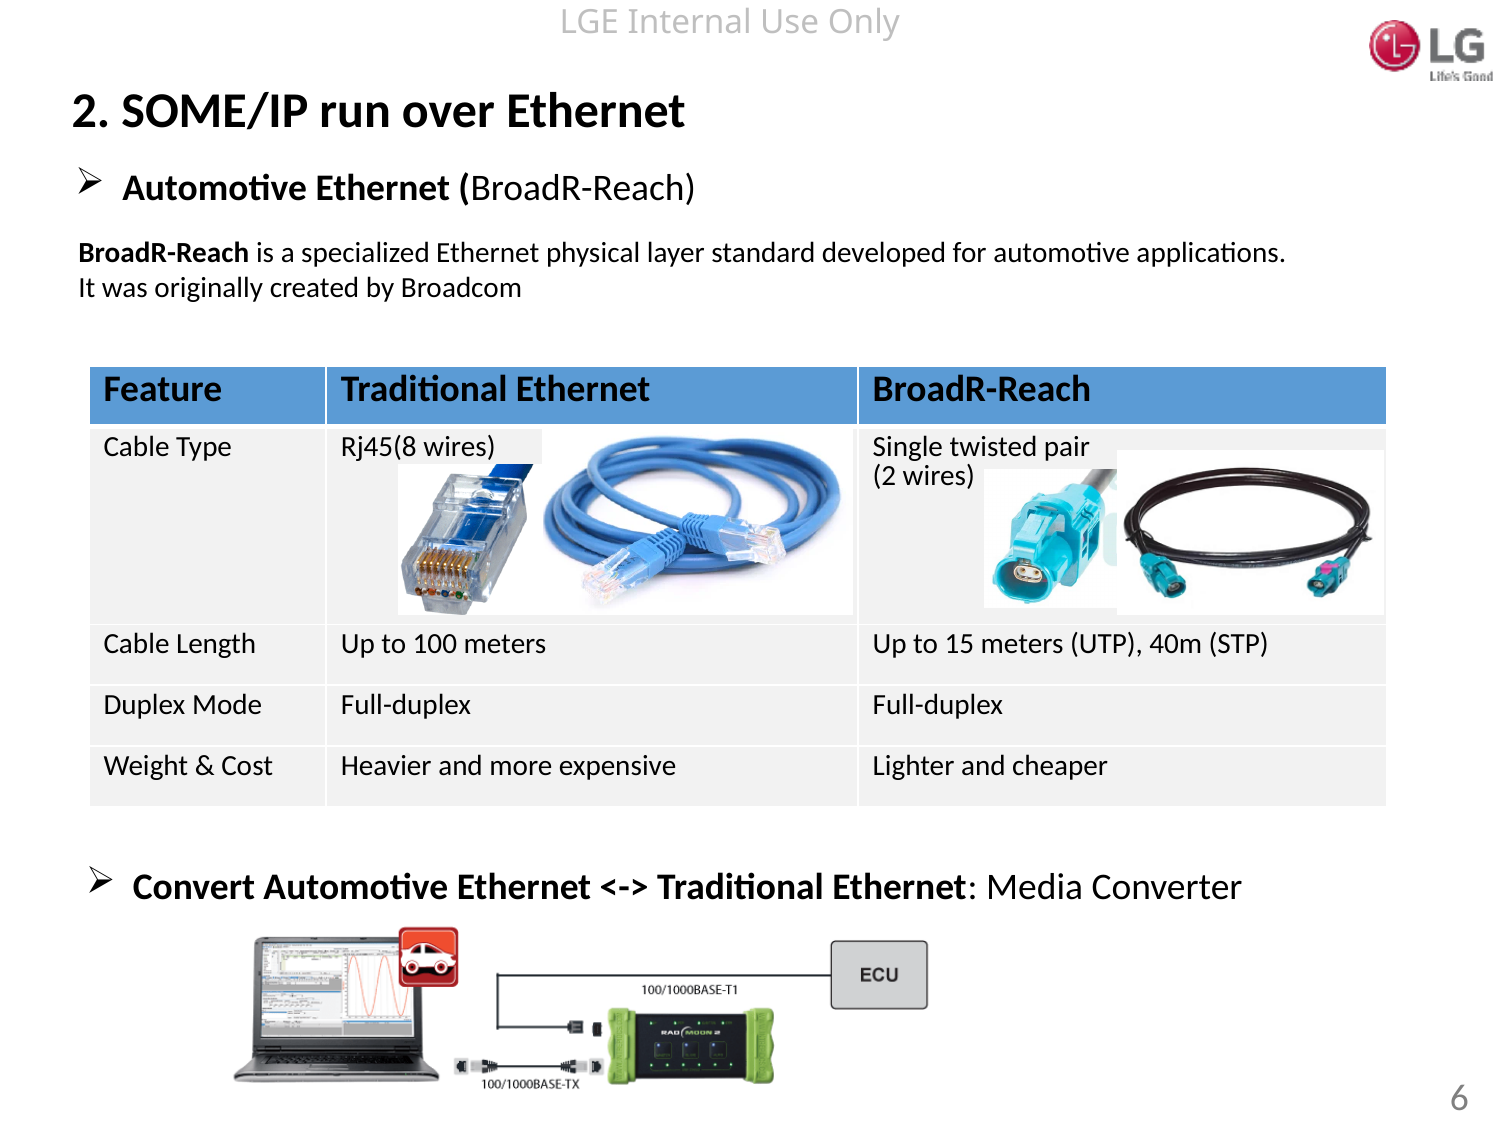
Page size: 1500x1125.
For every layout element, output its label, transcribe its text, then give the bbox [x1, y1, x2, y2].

picture [218, 915, 968, 1112]
list 2. SOME/IP run over Ethernet [56, 76, 1397, 1014]
table_cell Up to 15 meters (UTP), 40m (STP) [859, 625, 1386, 684]
table_cell Duplex Mode [90, 686, 325, 745]
table_header BroadR-Reach [859, 367, 1386, 424]
table_cell Lighter and cheaper [859, 747, 1386, 806]
table_cell Cable Type [90, 429, 325, 624]
picture [983, 450, 1384, 615]
picture [1369, 20, 1493, 81]
text_box BroadR-Reach is a specialized Ethernet physical layer standard developed for automotive applications. It was originally created by Broadcom [63, 226, 1309, 311]
table_header Traditional Ethernet [327, 367, 857, 424]
text_box Automotive Ethernet (BroadR-Reach) [60, 155, 711, 216]
text_box Convert Automotive Ethernet <-> Traditional Ethernet: Media Converter [71, 854, 1258, 915]
table_cell Full-duplex [859, 686, 1386, 745]
table_cell Single twisted pair (2 wires) [859, 429, 1386, 624]
slide_number 6 [1435, 1065, 1500, 1125]
table_cell Up to 100 meters [327, 625, 857, 684]
table_cell Full-duplex [327, 686, 857, 745]
table_header Feature [90, 367, 325, 424]
table_cell Rj45(8 wires) [327, 429, 857, 624]
picture [398, 428, 853, 615]
table_cell Cable Length [90, 625, 325, 684]
table_cell Weight & Cost [90, 747, 325, 806]
table_cell Heavier and more expensive [327, 747, 857, 806]
